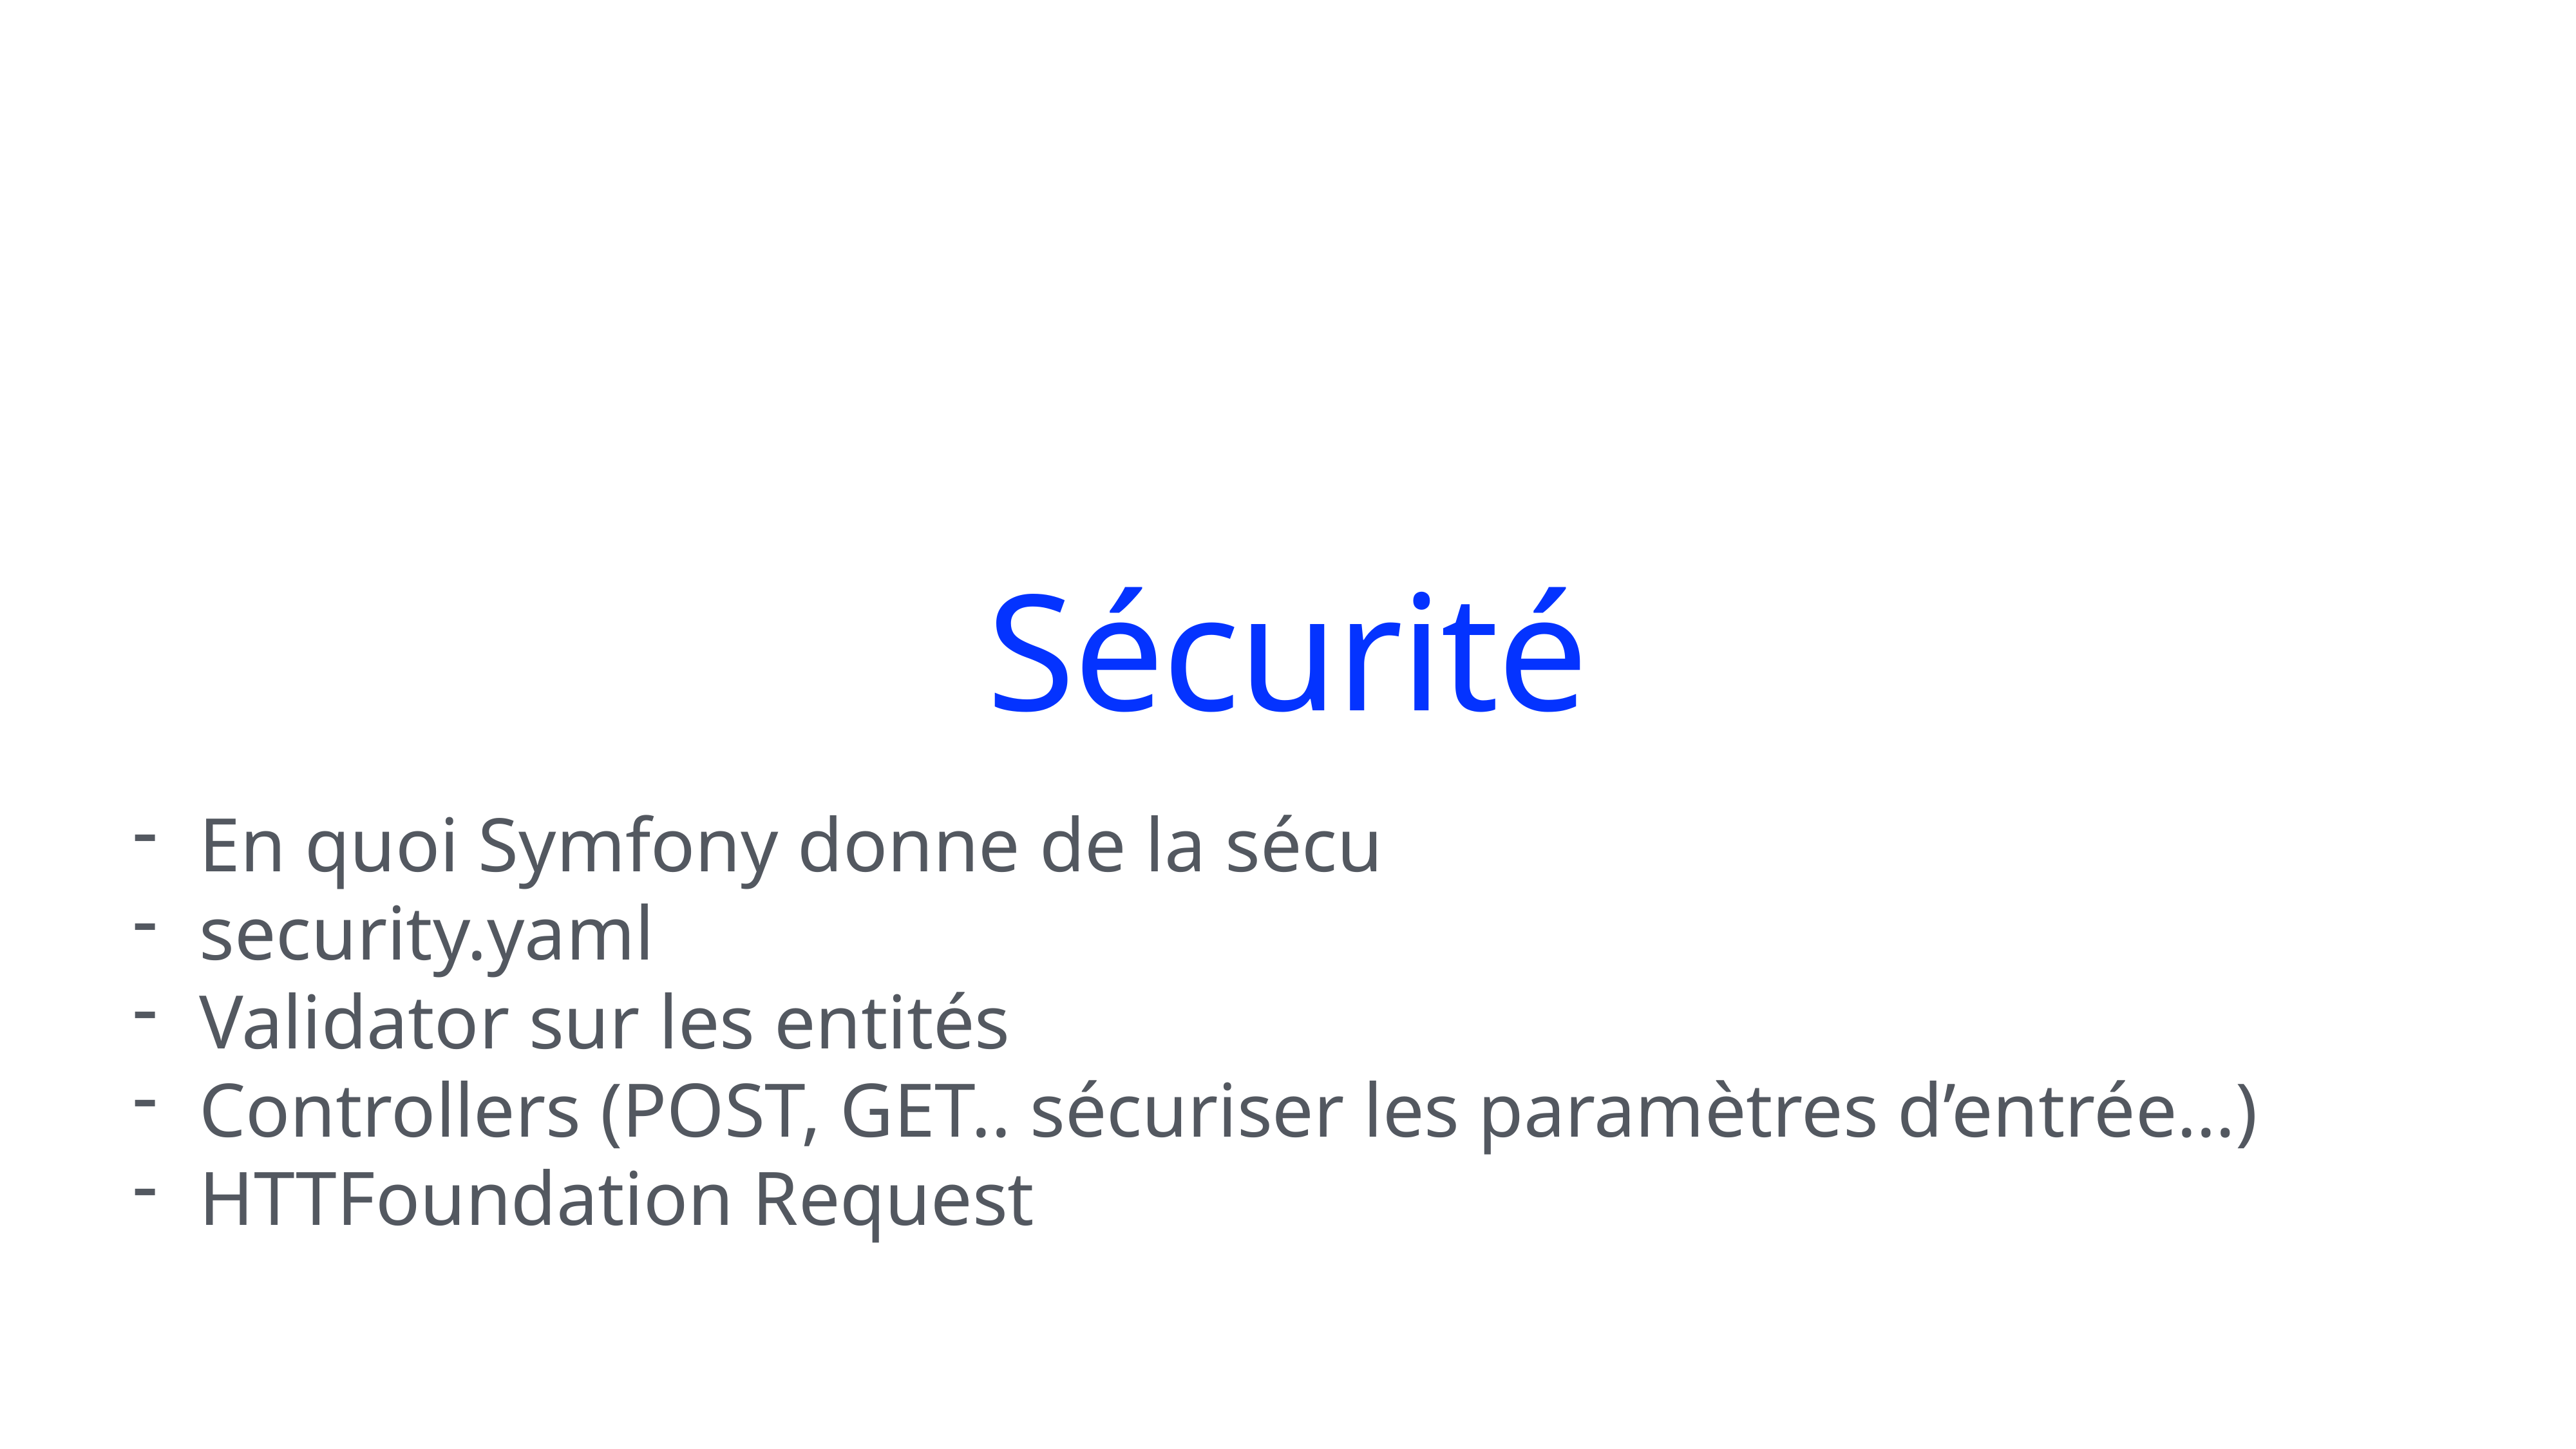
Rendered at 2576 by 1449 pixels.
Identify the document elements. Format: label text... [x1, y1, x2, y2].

text_box En quoi Symfony donne de la sécu security.yaml Validator sur les entités Controllers (POST, GET.. sécuriser les paramètres d’entrée…) HTTFoundation Request [127, 792, 2373, 1332]
list Sécurité [127, 442, 2449, 875]
